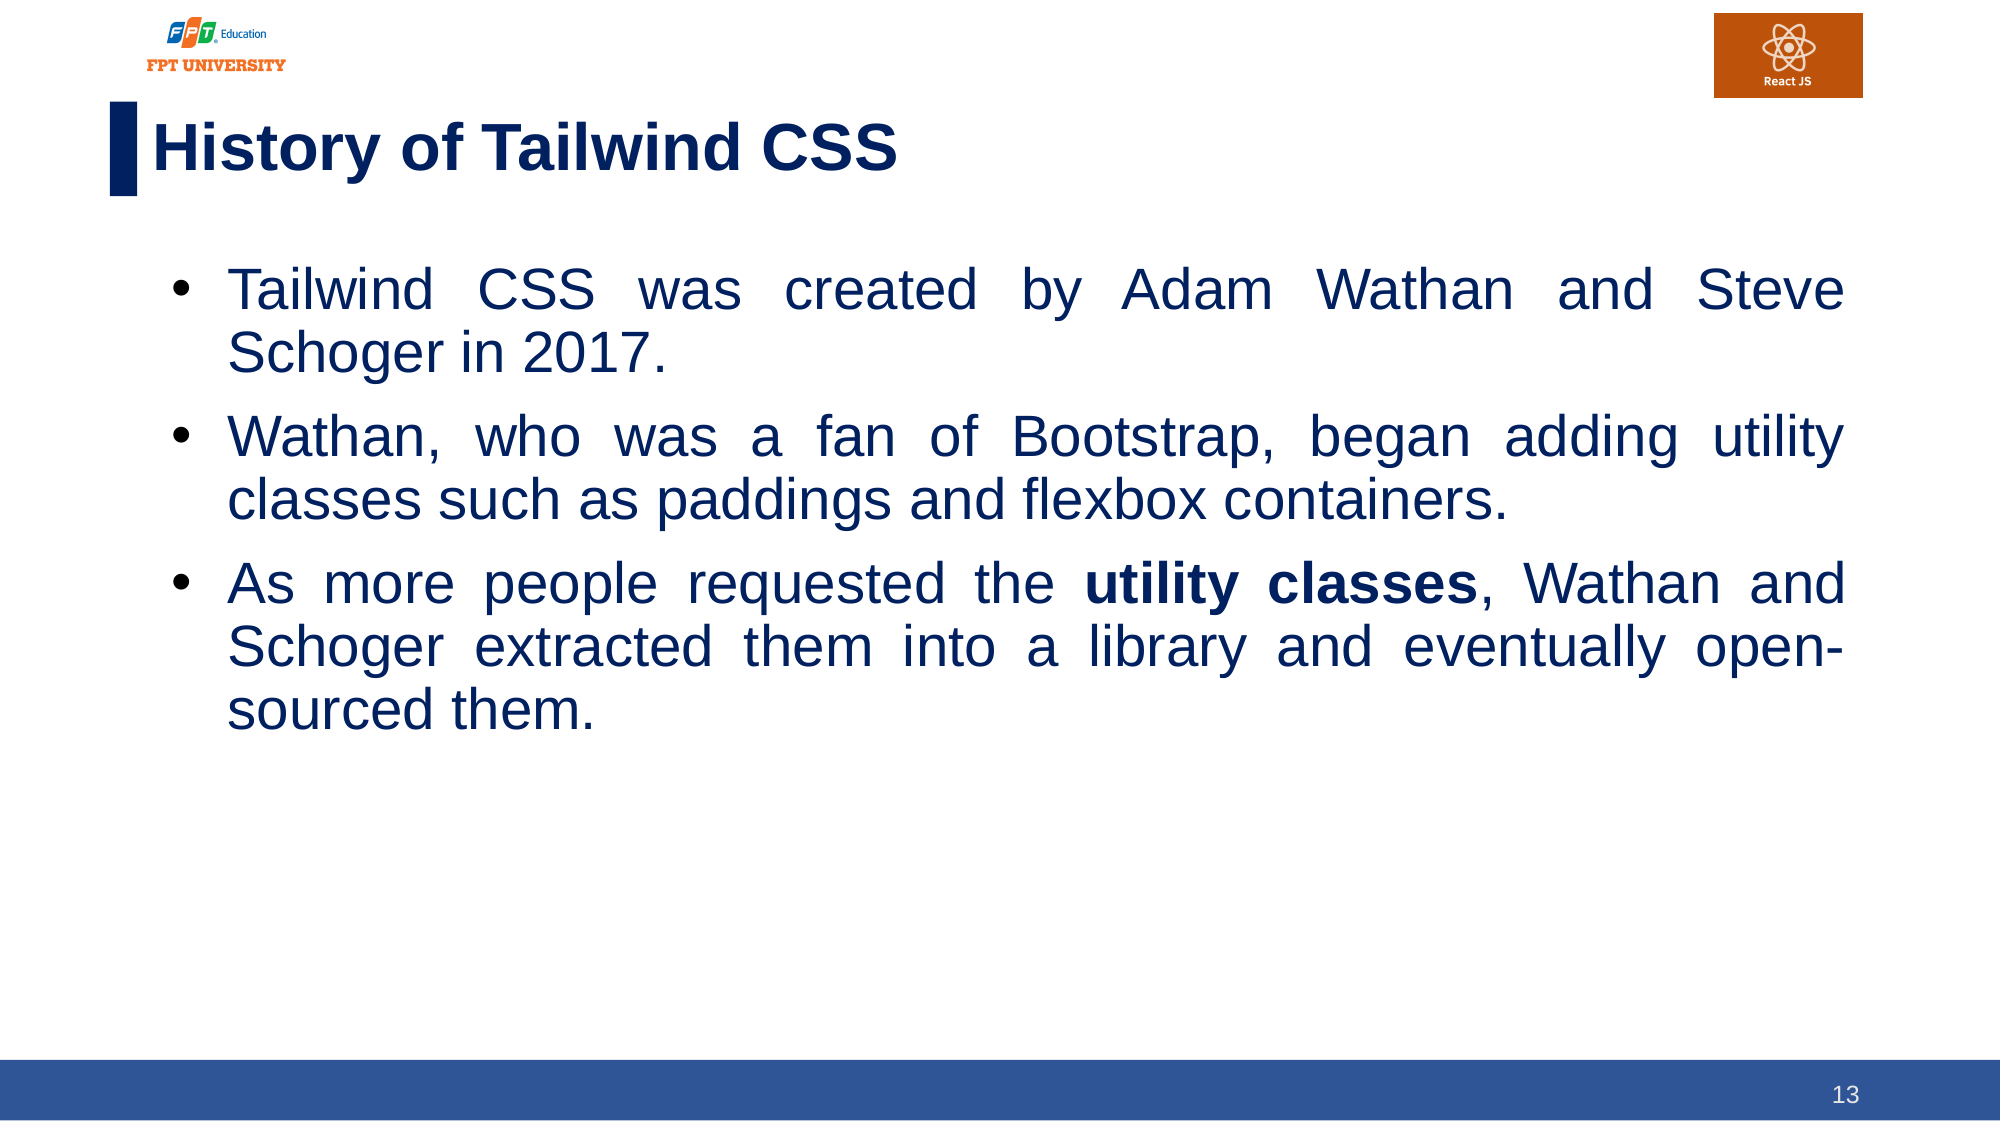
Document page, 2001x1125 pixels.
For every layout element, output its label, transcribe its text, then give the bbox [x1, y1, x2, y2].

slide_number 13 [1424, 1063, 1875, 1123]
title History of Tailwind CSS [137, 101, 1863, 197]
picture [137, 1, 291, 86]
list Tailwind CSS was created by Adam Wathan and Steve Schoger in 2017. Wathan, who was a fan of Bootstrap, began adding utility classes such as paddings and flexbox containers. As more people requested the utility classes, Wathan and Schoger extracted them into a library and eventually open-sourced them. [137, 251, 1863, 1064]
